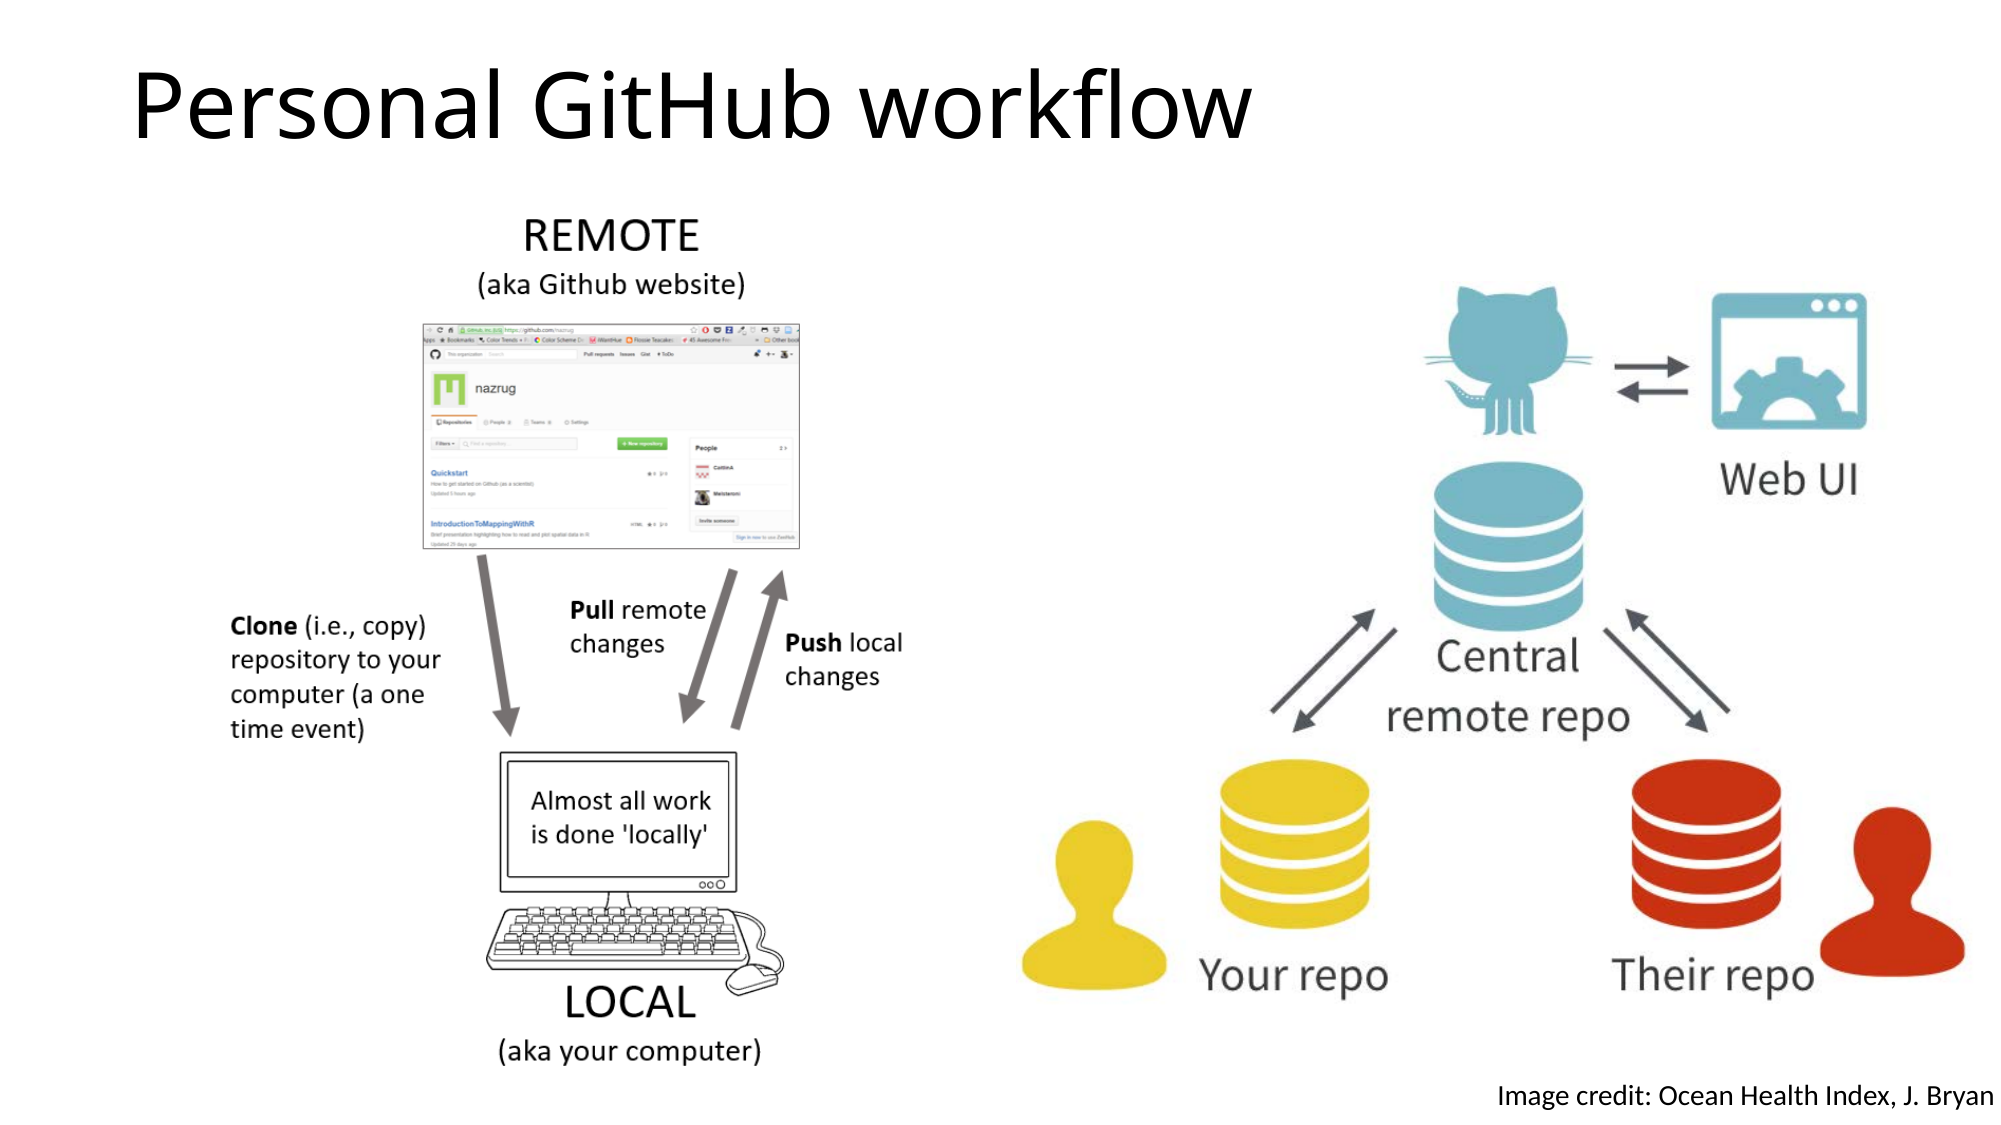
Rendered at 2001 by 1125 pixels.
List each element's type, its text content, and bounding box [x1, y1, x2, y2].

title Personal GitHub workflow [115, 0, 1841, 218]
picture [223, 213, 931, 1069]
text_box Image credit: Ocean Health Index, J. Bryan [1482, 1068, 2000, 1119]
picture [1016, 281, 1976, 1005]
